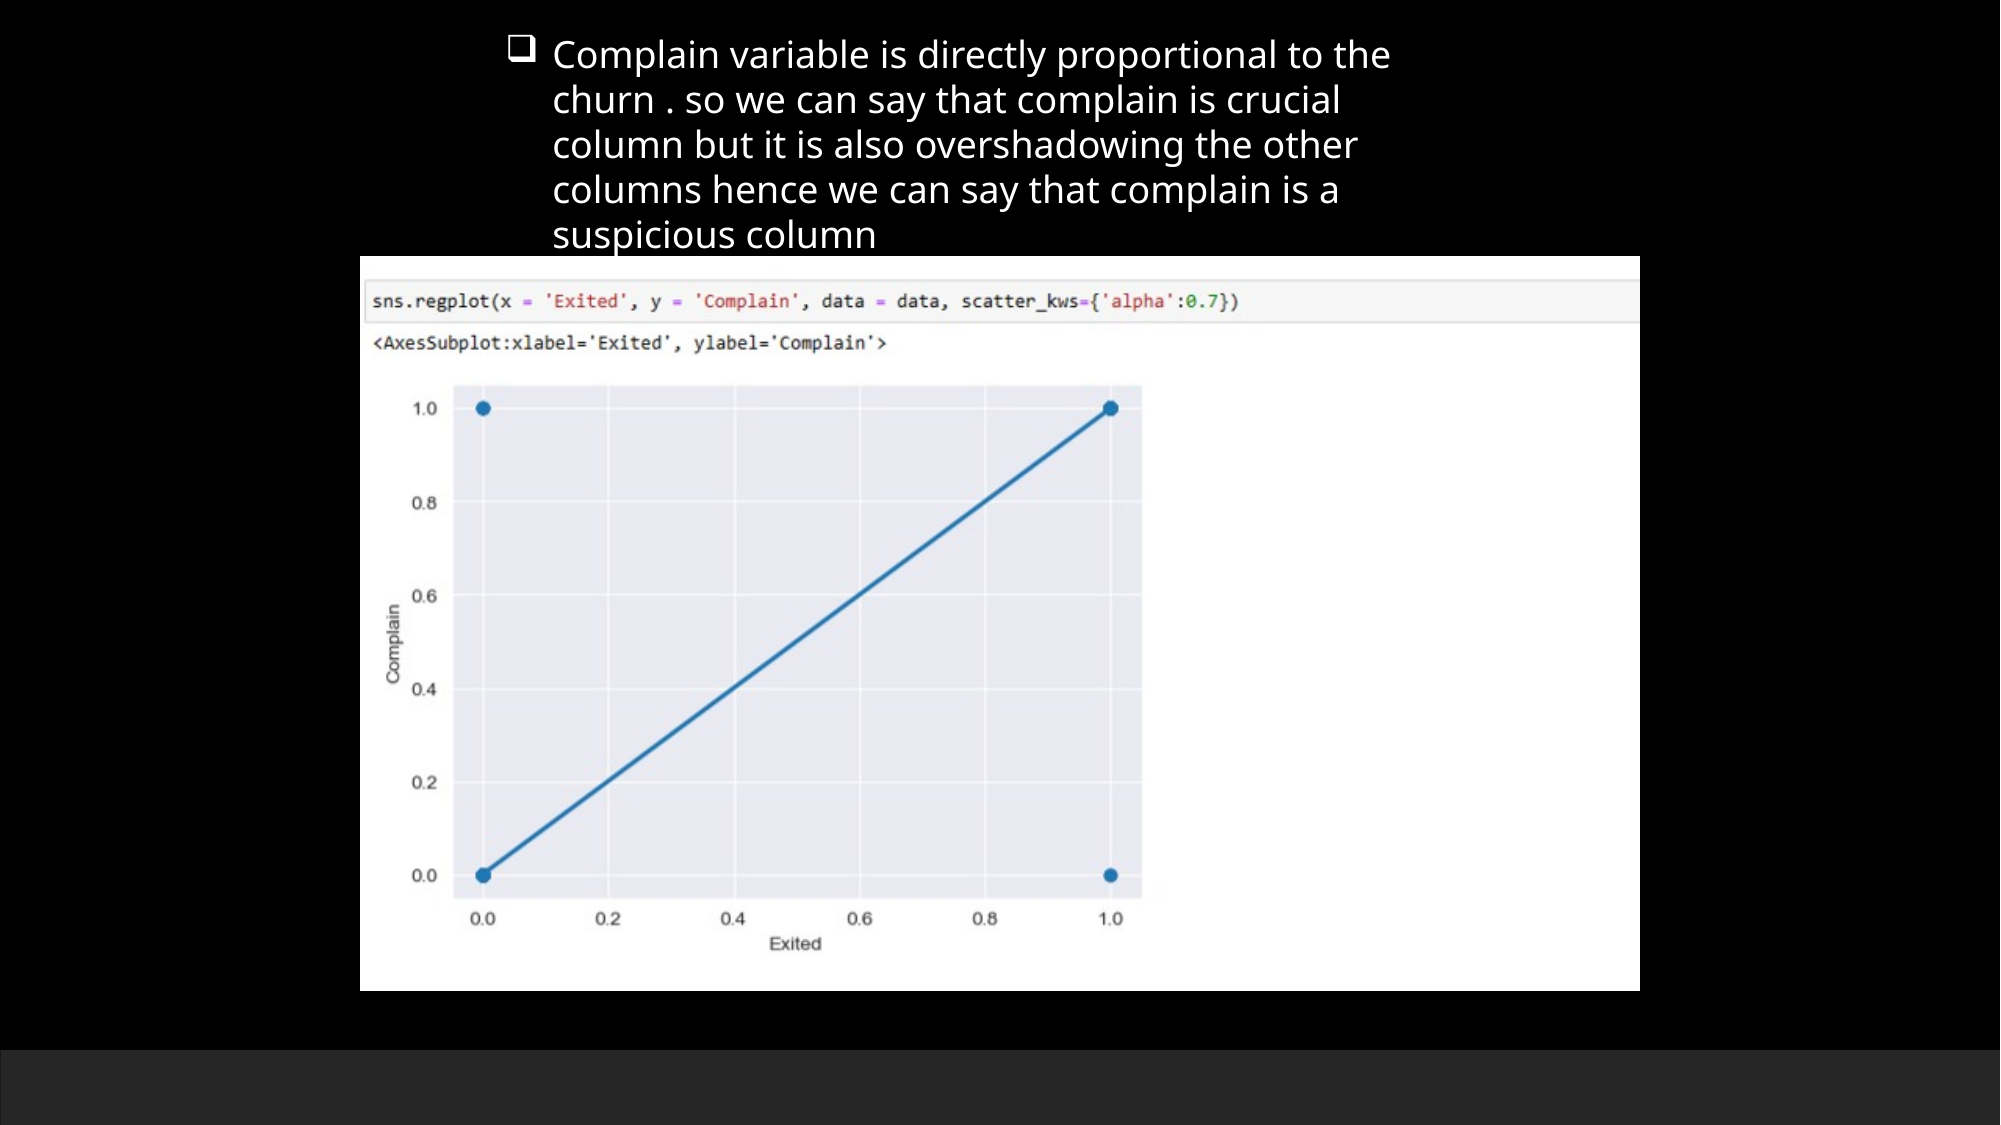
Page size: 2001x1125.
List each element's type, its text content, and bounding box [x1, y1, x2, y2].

picture [360, 255, 1640, 992]
text_box Complain variable is directly proportional to the churn . so we can say that complain is crucial column but it is also overshadowing the other columns hence we can say that complain is a suspicious column [490, 23, 1477, 252]
